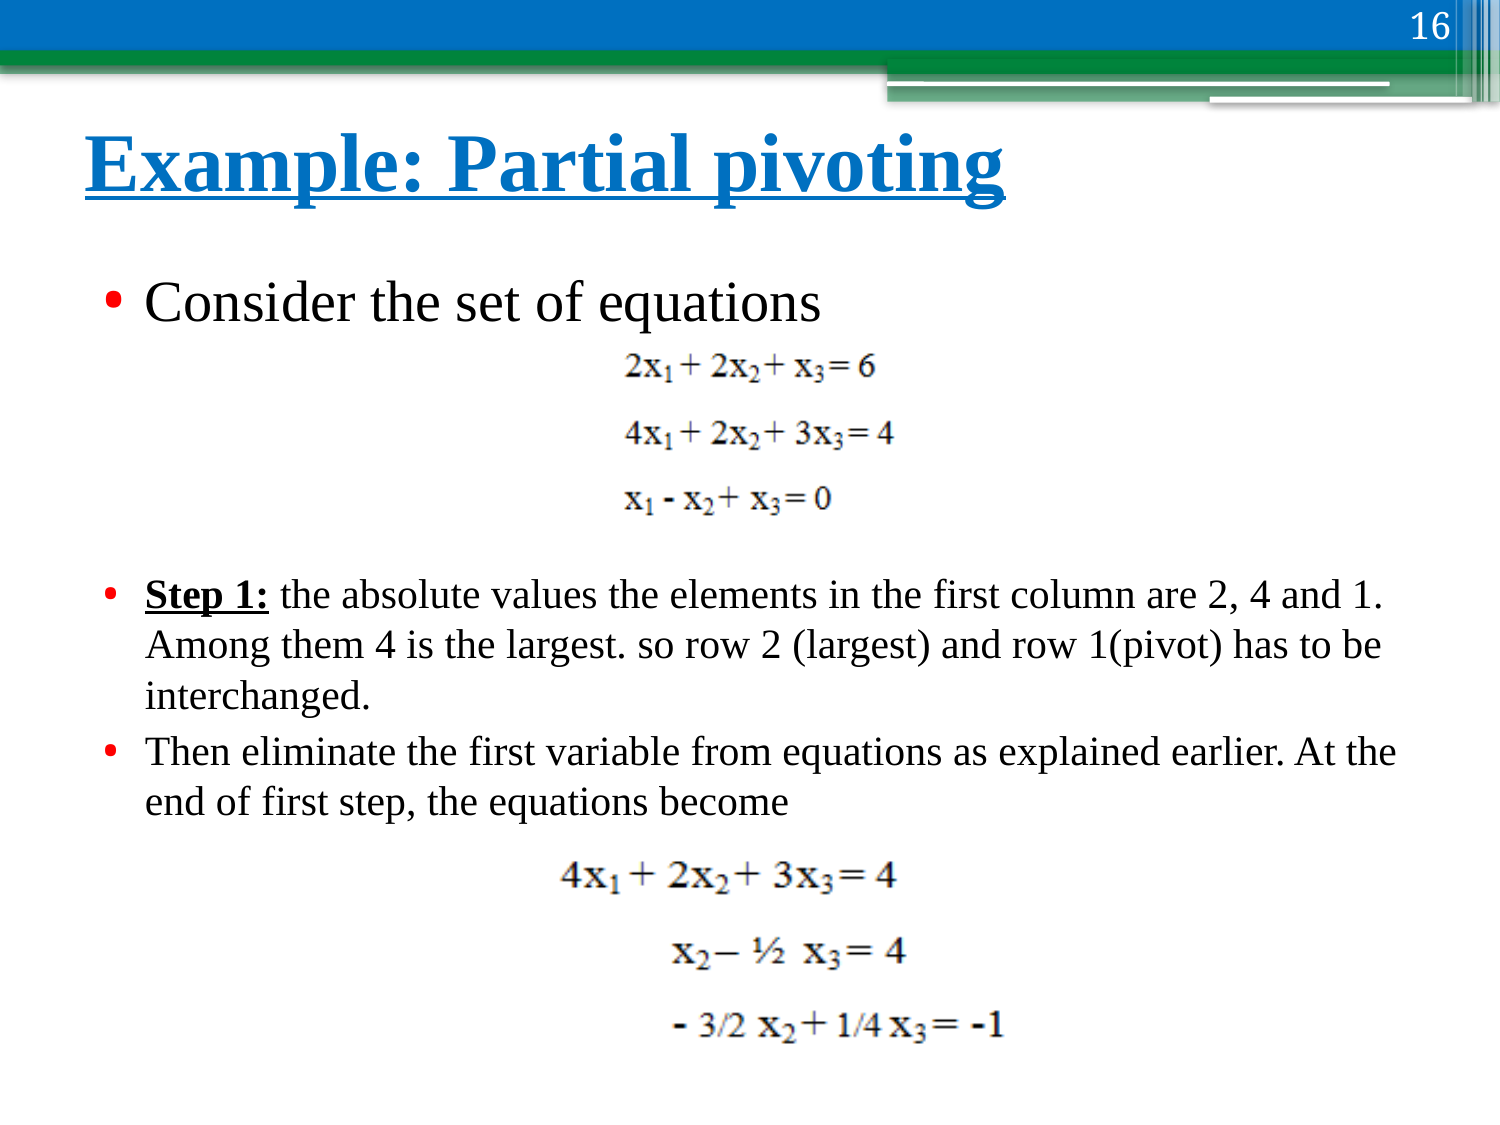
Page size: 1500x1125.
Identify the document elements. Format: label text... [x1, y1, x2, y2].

list Consider the set of equations Step 1: the absolute values the elements in the first column are 2, 4 and 1. Among them 4 is the largest. so row 2 (largest) and row 1(pivot) has to be interchanged. Then eliminate the first variable from equations as explained earlier. At the end of first step, the equations become [70, 255, 1414, 1044]
picture [537, 847, 1032, 1059]
picture [608, 335, 904, 531]
slide_number 16 [1341, 0, 1466, 61]
title Example: Partial pivoting [70, 70, 1421, 246]
